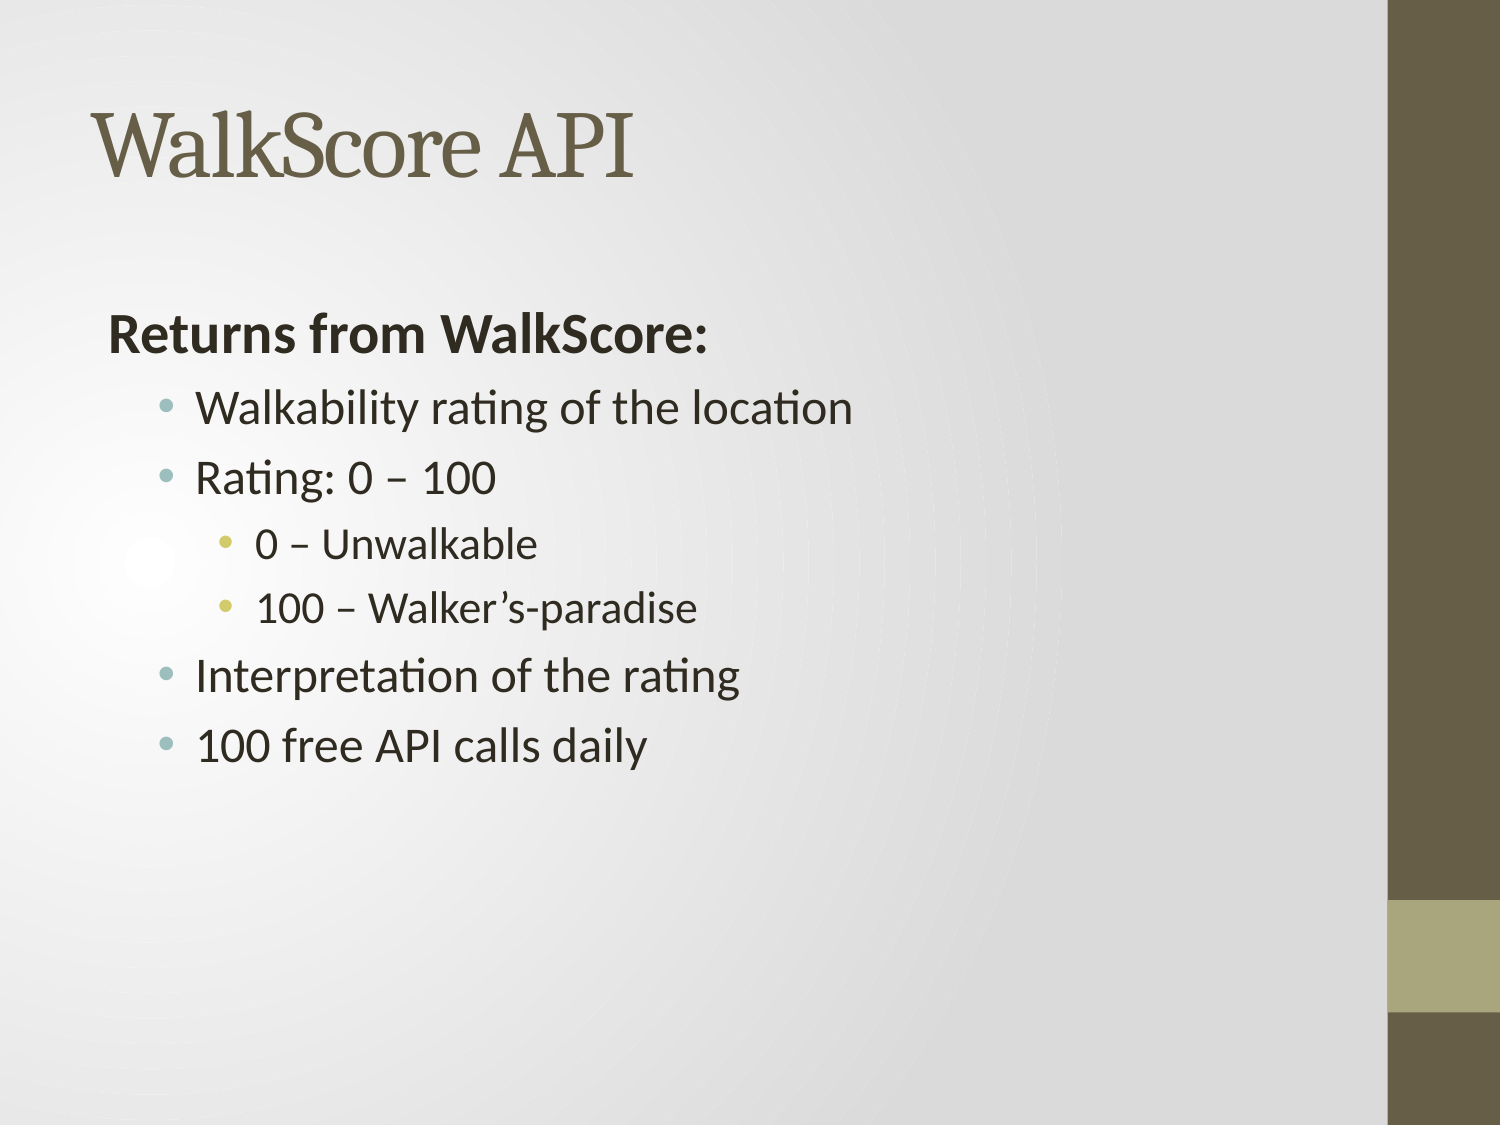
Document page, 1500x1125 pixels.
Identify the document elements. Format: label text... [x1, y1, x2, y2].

list Returns from WalkScore: Walkability rating of the location Rating: 0 – 100 0 – Unwalkable 100 – Walker’s-paradise Interpretation of the rating 100 free API calls daily [75, 287, 1425, 1065]
title WalkScore API [75, 45, 1325, 233]
